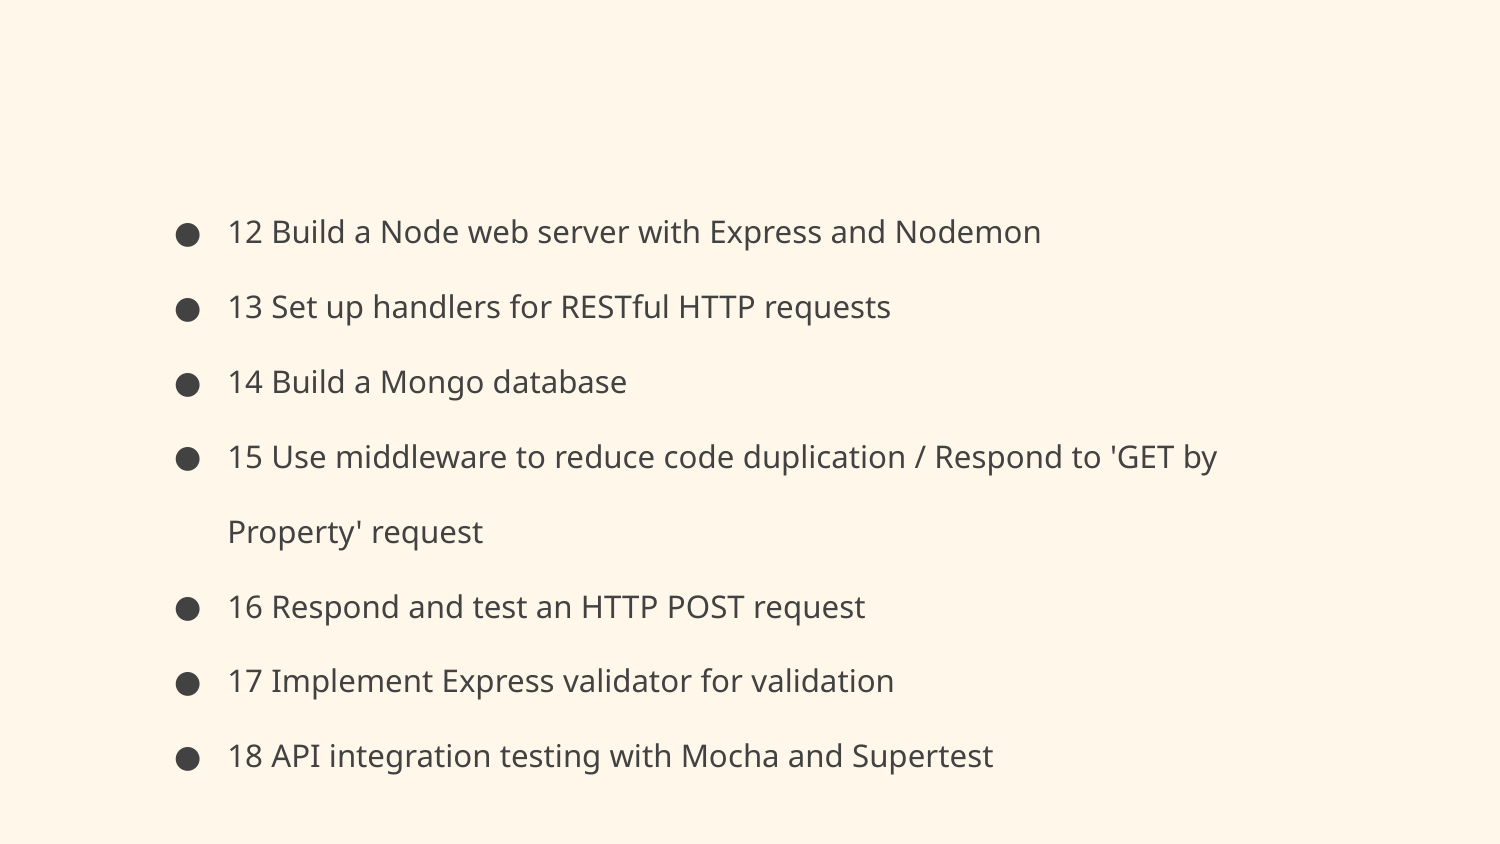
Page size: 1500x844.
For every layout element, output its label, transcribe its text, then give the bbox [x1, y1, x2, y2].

title 12 Build a Node web server with Express and Nodemon 13 Set up handlers for RESTful HTTP requests 14 Build a Mongo database 15 Use middleware to reduce code duplication / Respond to 'GET by Property' request 16 Respond and test an HTTP POST request 17 Implement Express validator for validation 18 API integration testing with Mocha and Supertest [137, 599, 1364, 790]
